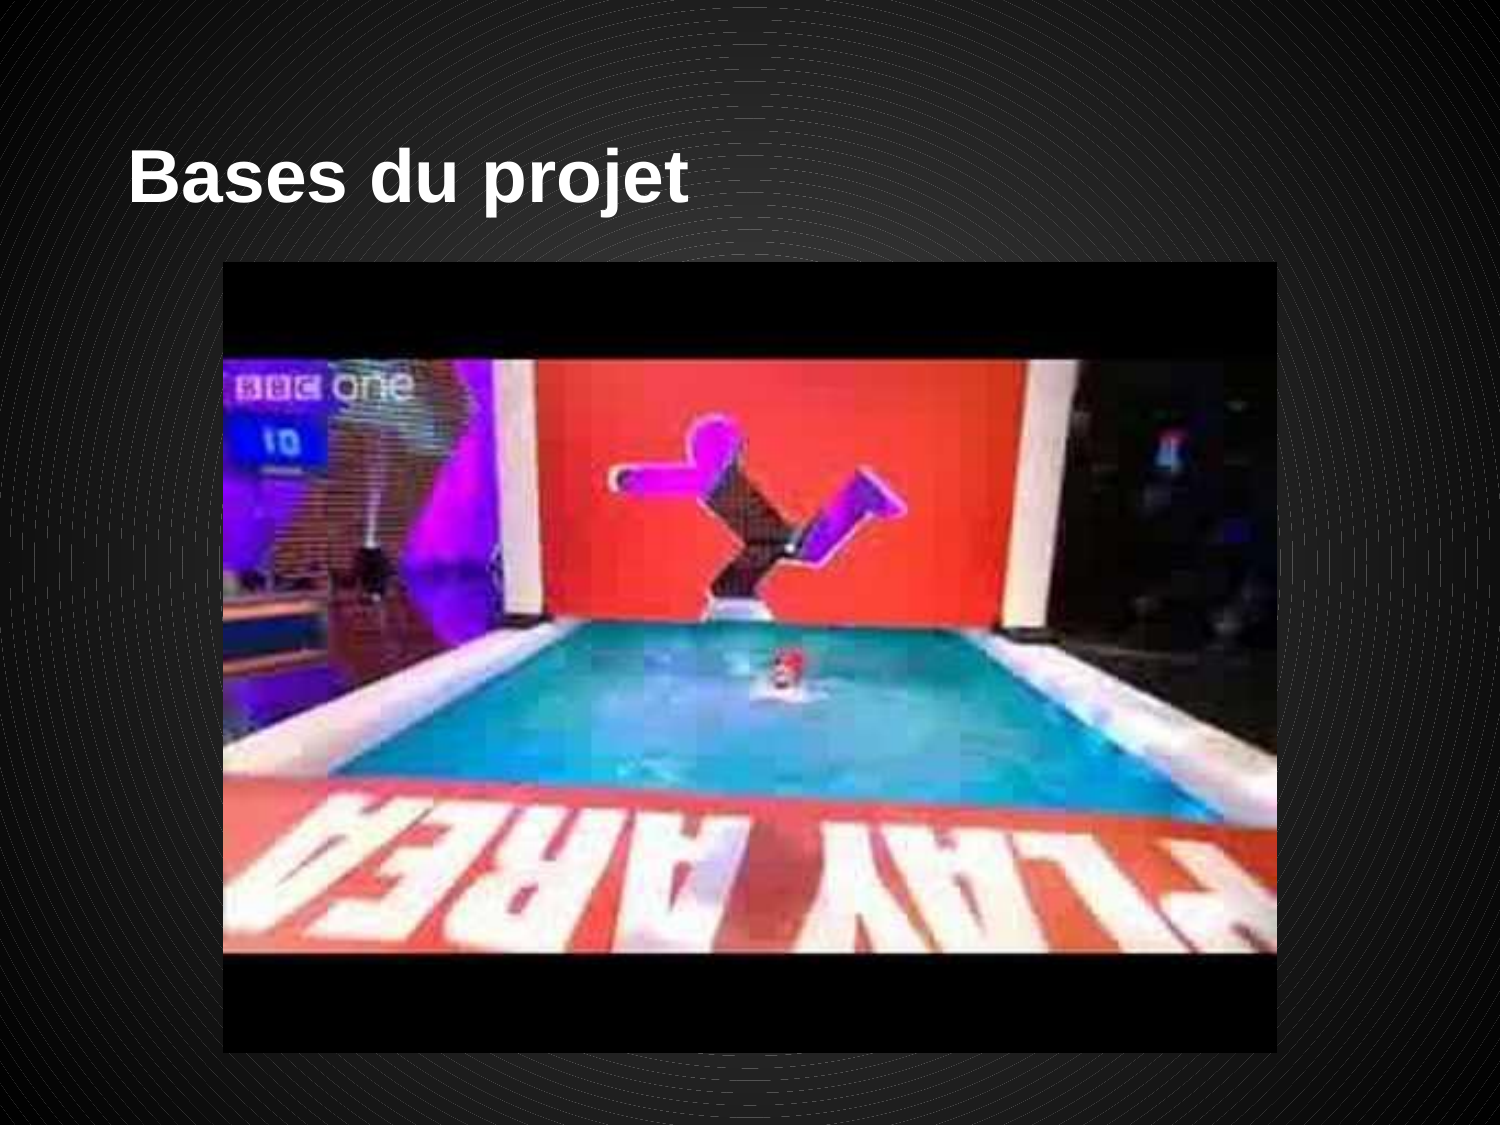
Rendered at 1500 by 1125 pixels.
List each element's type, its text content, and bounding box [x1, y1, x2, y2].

title Bases du projet [75, 45, 1425, 233]
text_box [223, 262, 1277, 1053]
